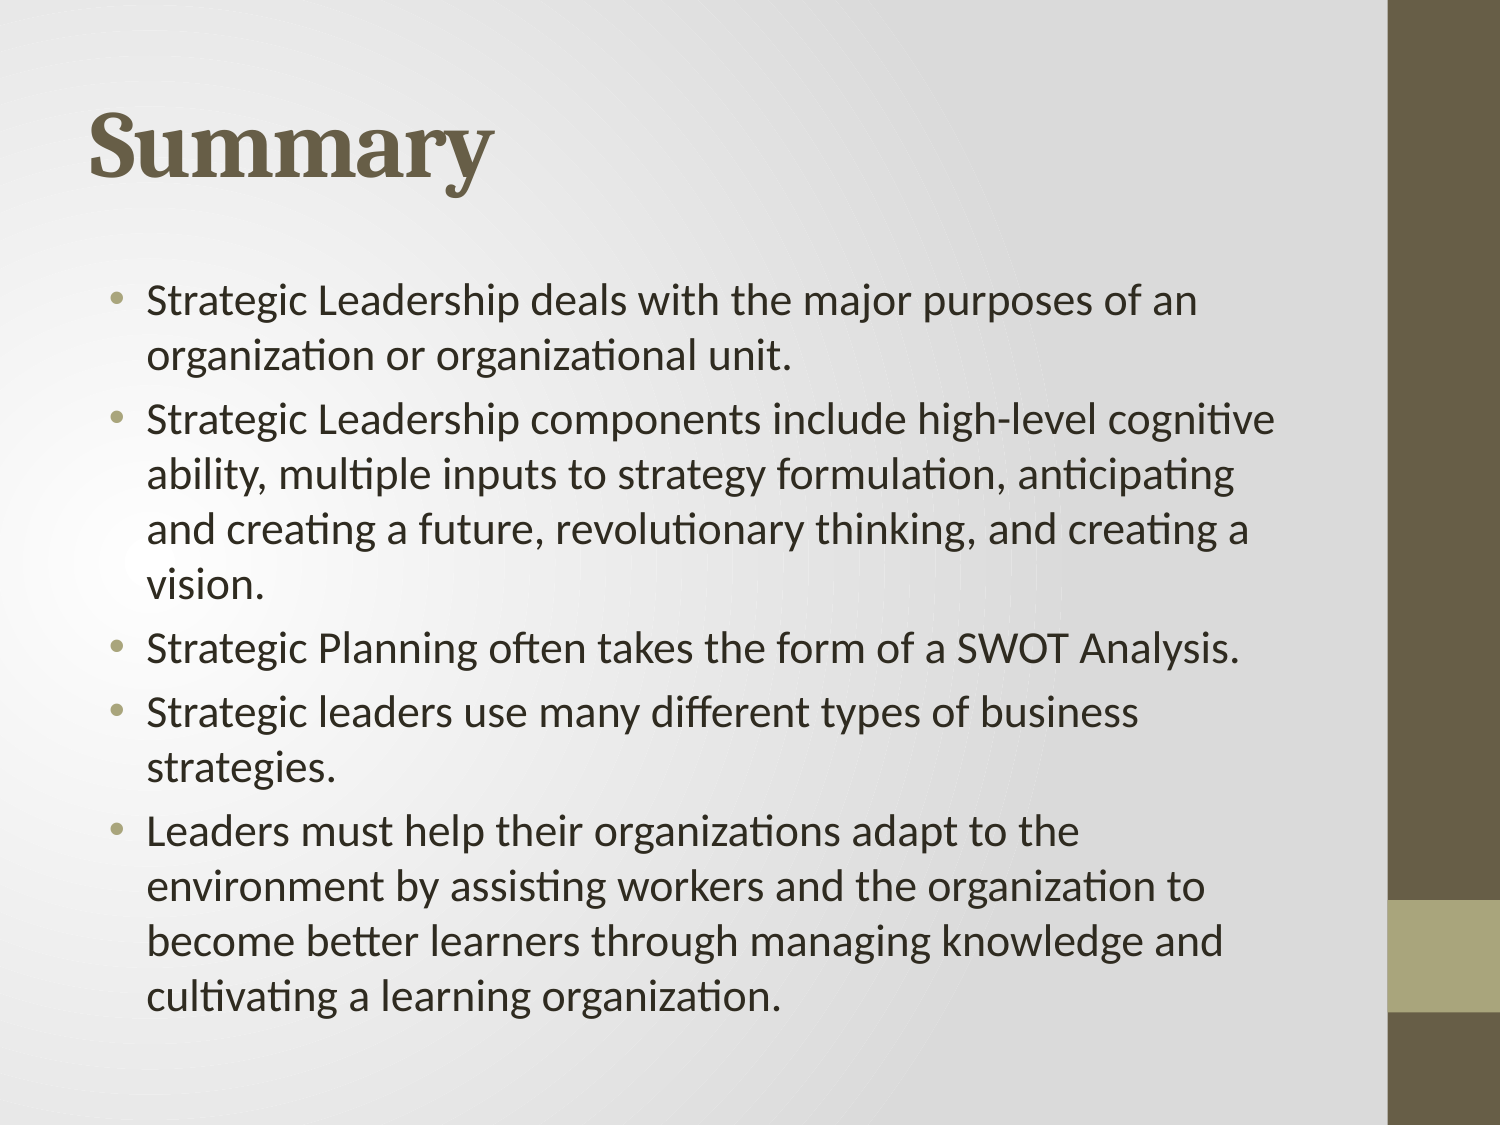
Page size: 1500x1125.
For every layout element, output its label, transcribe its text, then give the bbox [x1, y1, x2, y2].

list Strategic Leadership deals with the major purposes of an organization or organizational unit. Strategic Leadership components include high-level cognitive ability, multiple inputs to strategy formulation, anticipating and creating a future, revolutionary thinking, and creating a vision. Strategic Planning often takes the form of a SWOT Analysis. Strategic leaders use many different types of business strategies. Leaders must help their organizations adapt to the environment by assisting workers and the organization to become better learners through managing knowledge and cultivating a learning organization. [75, 262, 1325, 1050]
title Summary [75, 45, 1325, 233]
